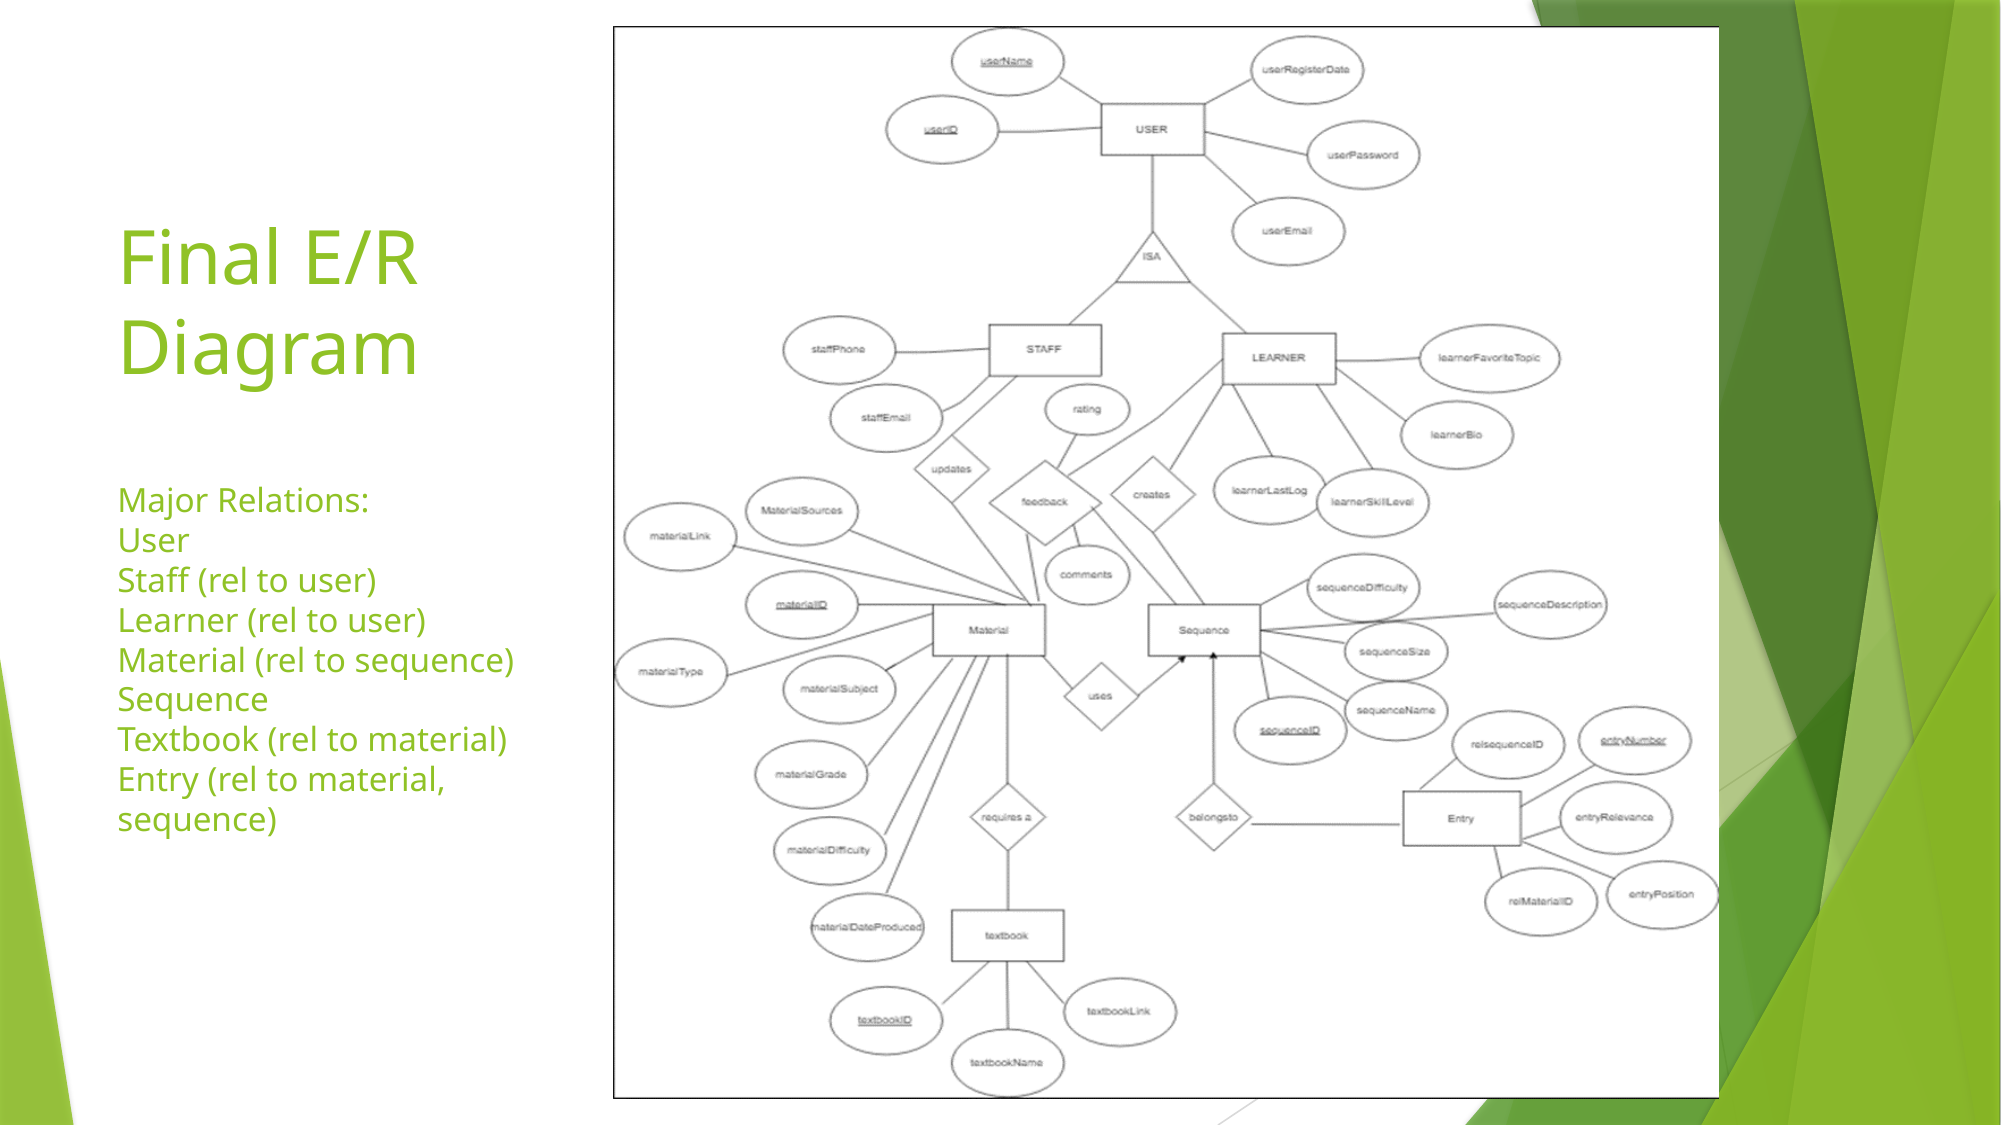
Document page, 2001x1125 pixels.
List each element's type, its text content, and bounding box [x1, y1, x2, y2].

picture [612, 26, 1720, 1099]
title Final E/R Diagram Major Relations: User Staff (rel to user) Learner (rel to user) Material (rel to sequence) Sequence Textbook (rel to material) Entry (rel to material, sequence) [102, 116, 608, 932]
